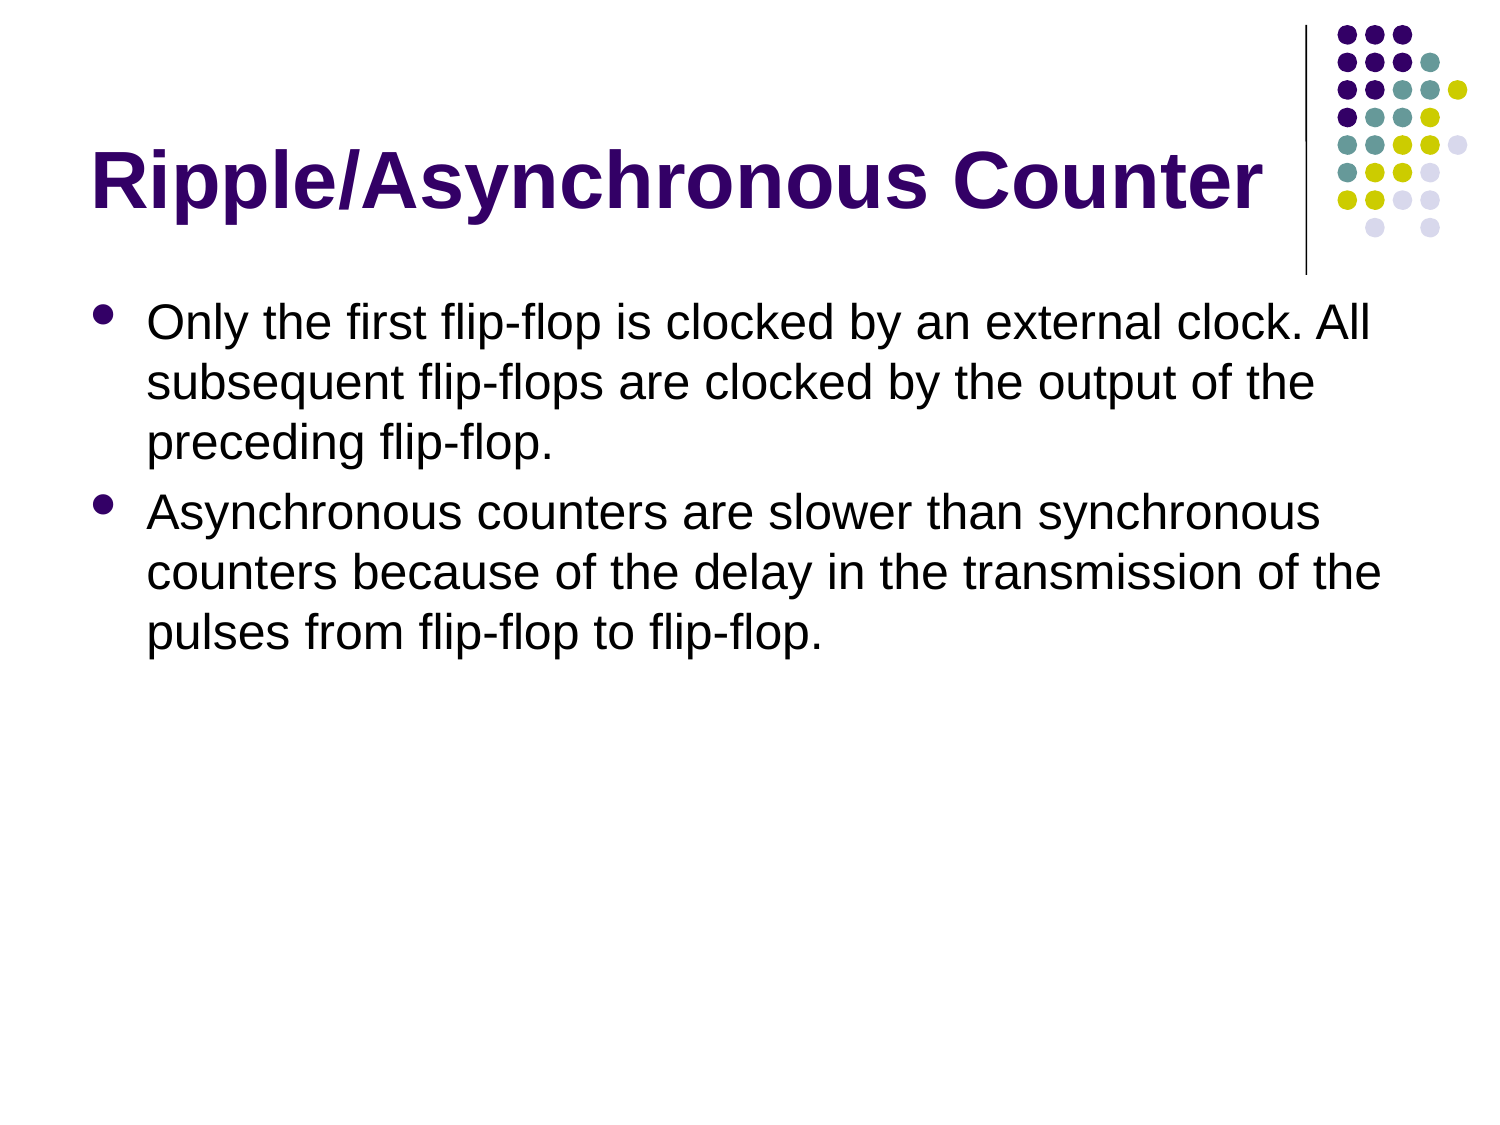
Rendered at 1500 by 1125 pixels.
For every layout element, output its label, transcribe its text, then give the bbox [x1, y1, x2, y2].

title Ripple/Asynchronous Counter [75, 20, 1313, 233]
list Only the first flip-flop is clocked by an external clock. All subsequent flip-flops are clocked by the output of the preceding flip-flop. Asynchronous counters are slower than synchronous counters because of the delay in the transmission of the pulses from flip-flop to flip-flop. [75, 282, 1425, 1006]
